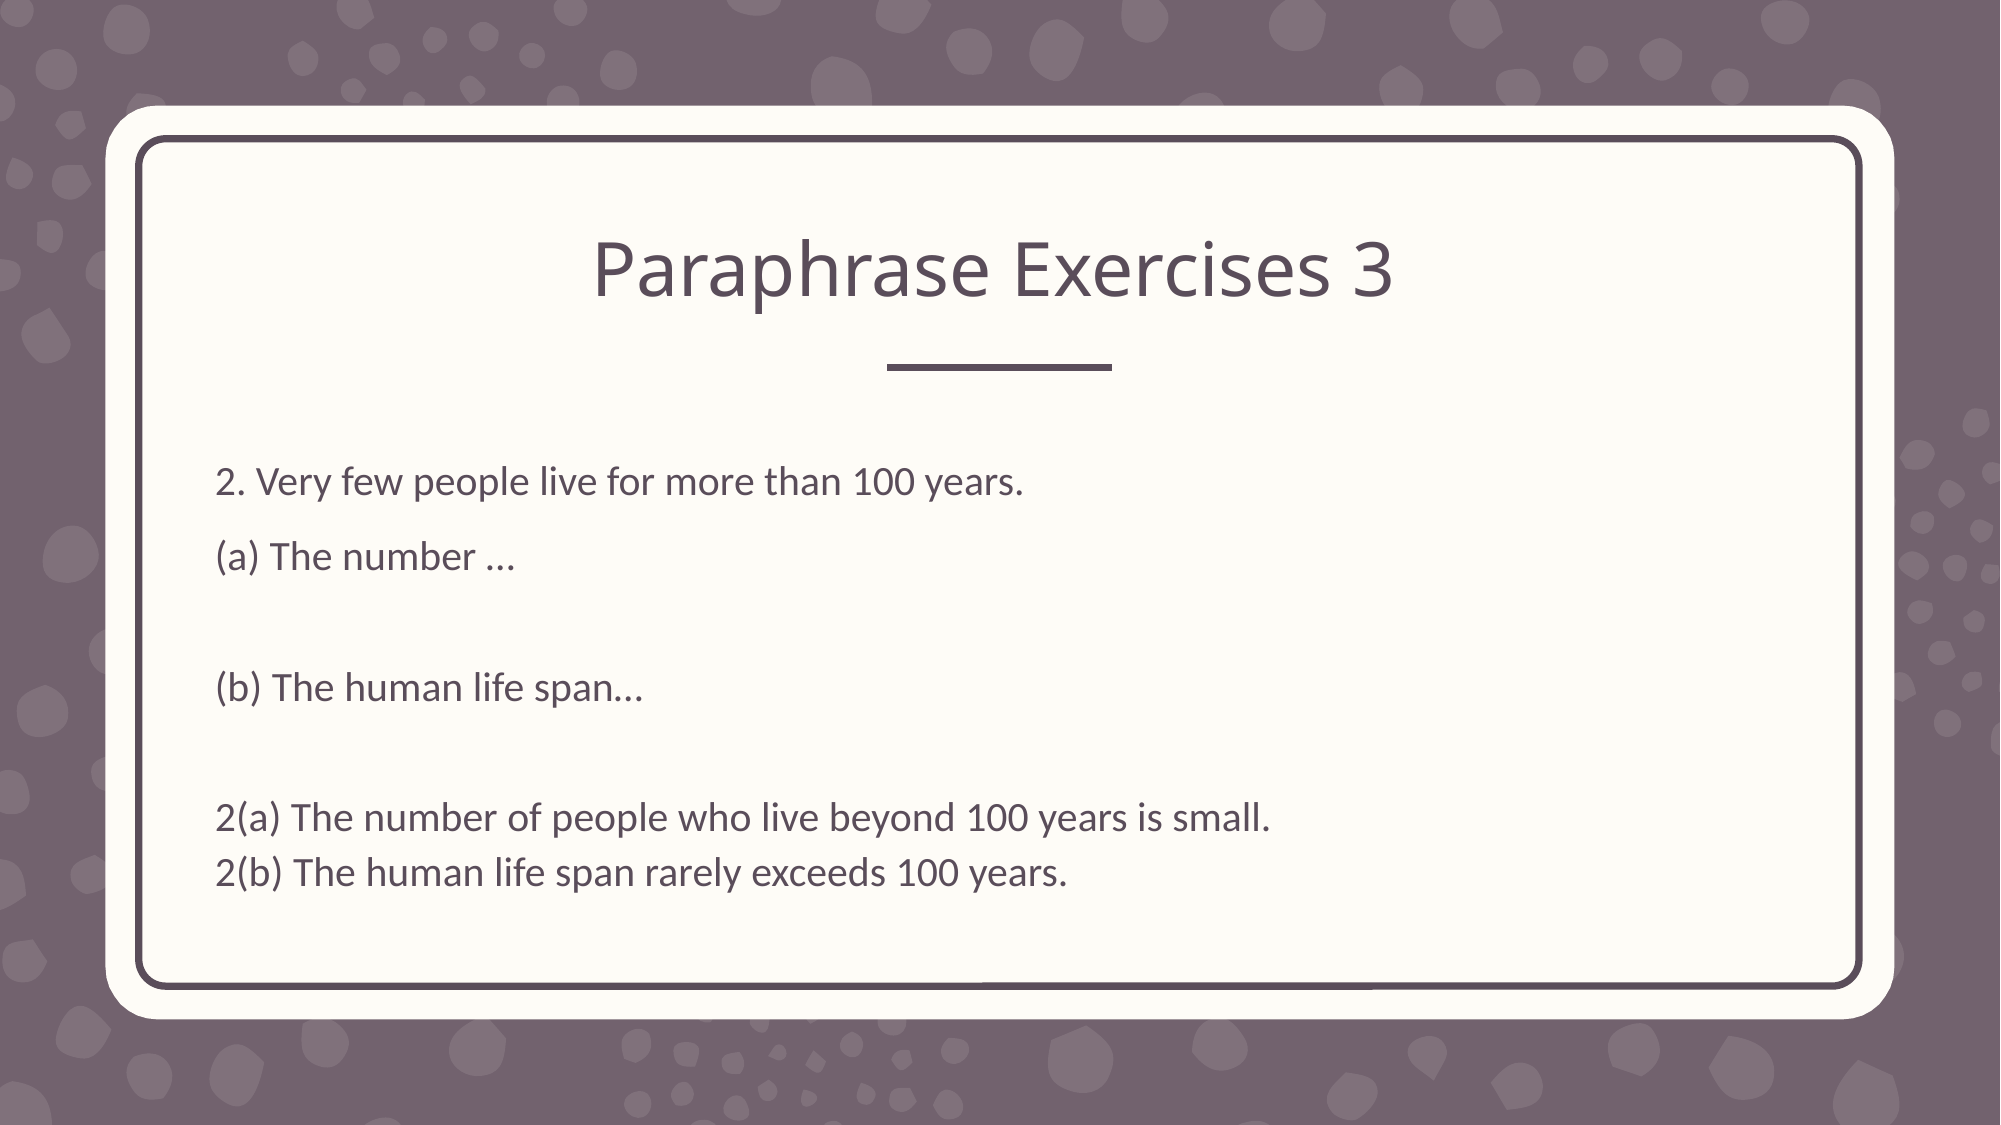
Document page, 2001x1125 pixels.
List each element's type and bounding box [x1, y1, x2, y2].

text_box [0, 0, 2000, 1125]
